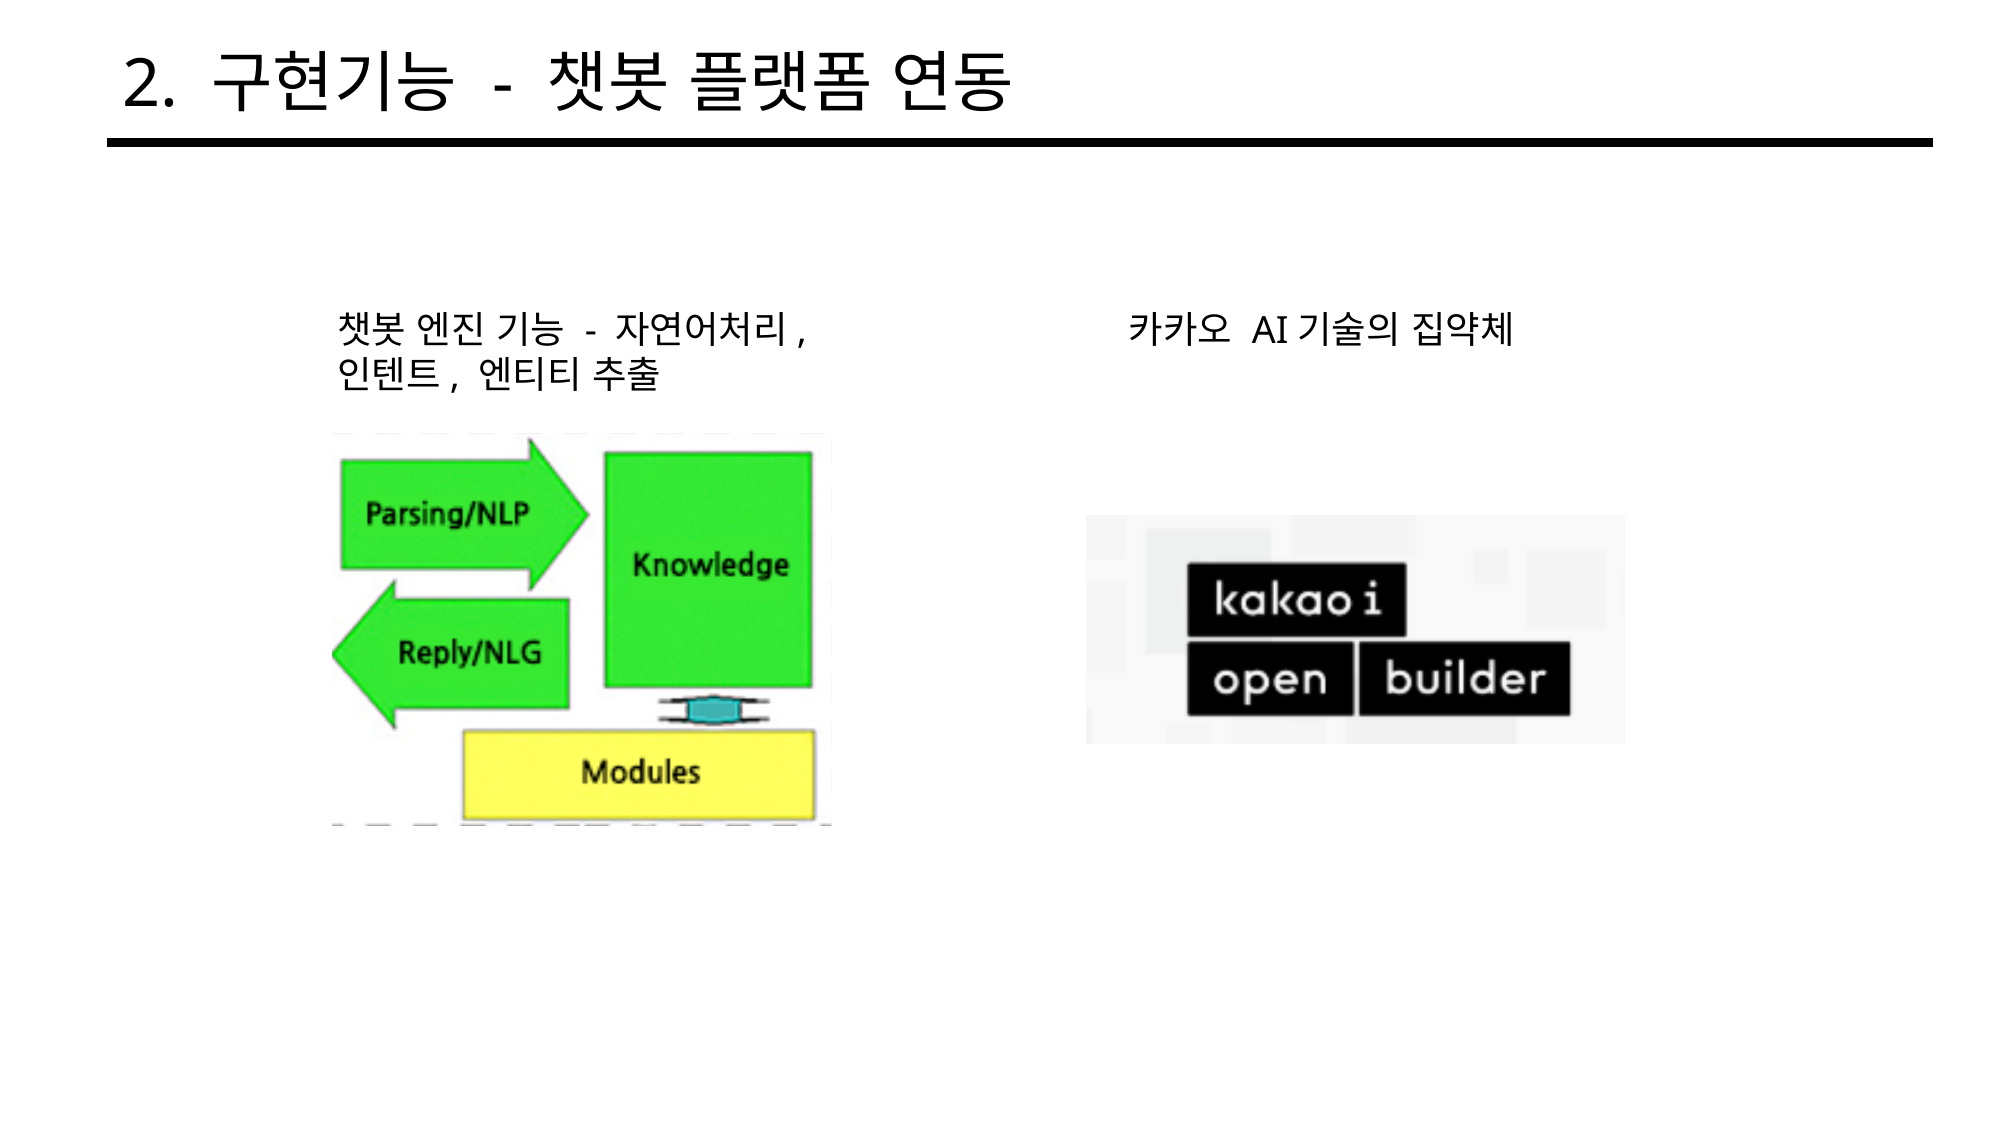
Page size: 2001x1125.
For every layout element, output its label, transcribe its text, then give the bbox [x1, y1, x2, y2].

picture [332, 433, 832, 826]
text_box 카카오 AI기술의 집약체 [1114, 298, 1597, 359]
picture [1086, 515, 1625, 744]
text_box 챗봇 엔진 기능 - 자연어처리, 인텐트, 엔티티 추출 [322, 298, 841, 404]
text_box 2. 구현기능 - 챗봇 플랫폼 연동 [107, 32, 1087, 128]
